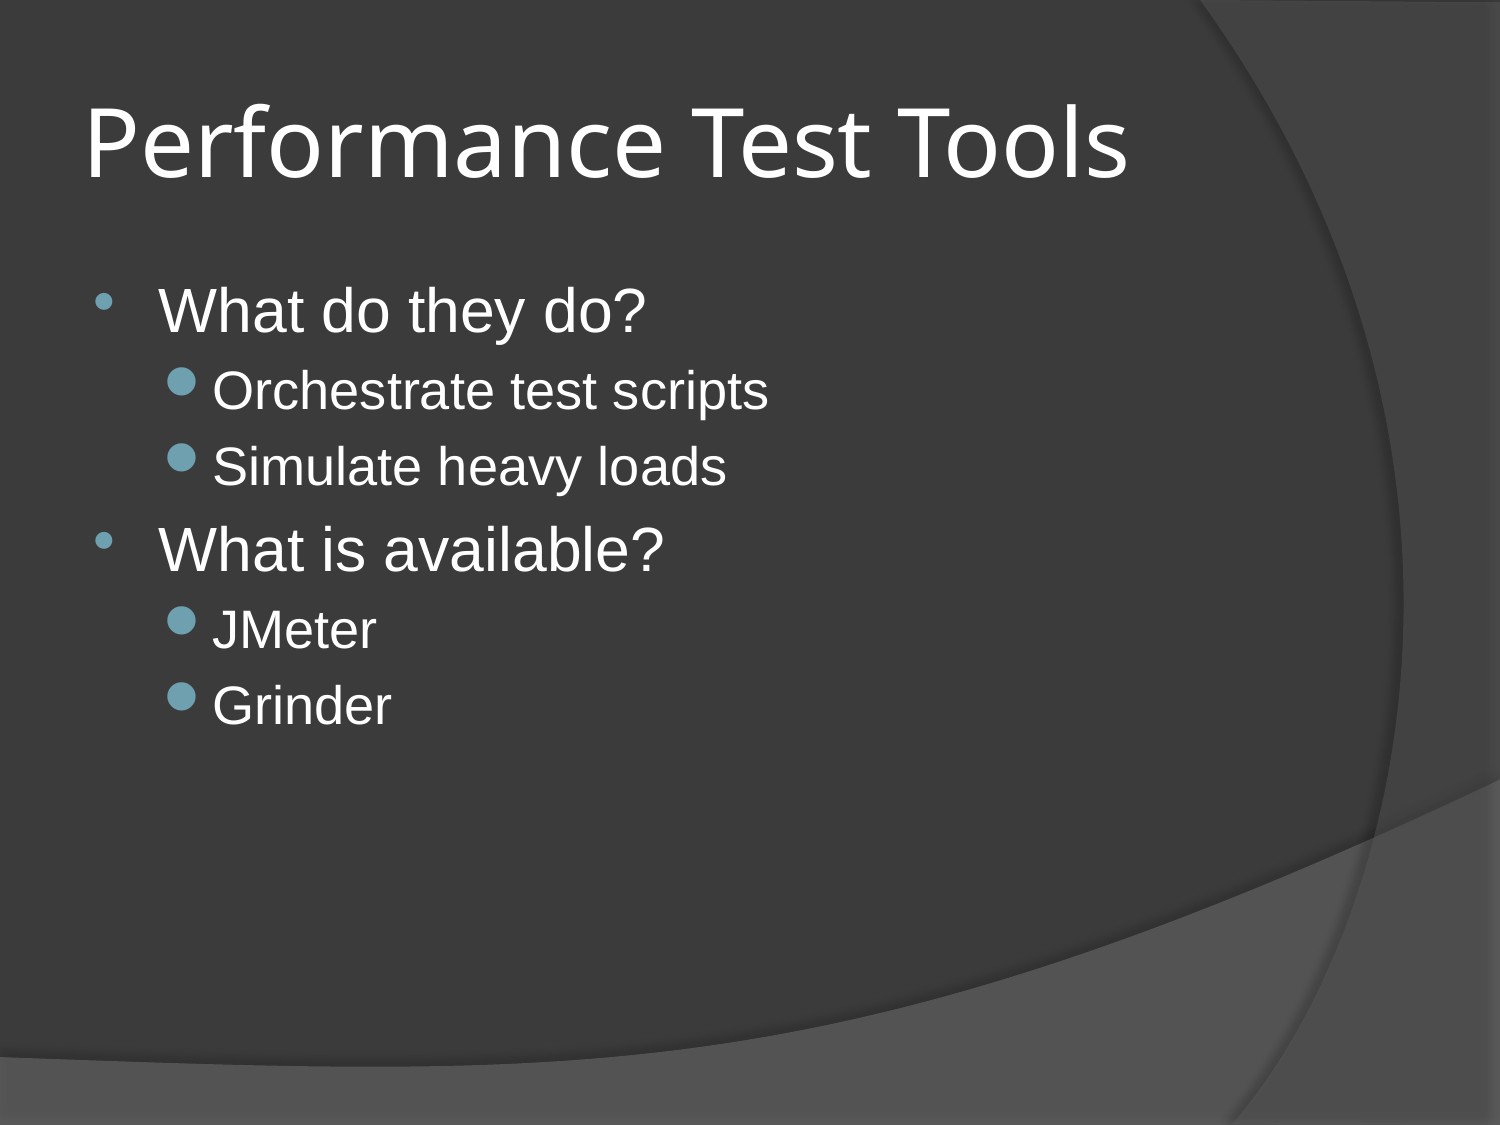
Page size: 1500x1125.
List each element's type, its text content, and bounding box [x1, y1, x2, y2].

title Performance Test Tools [75, 45, 1300, 233]
list What do they do? Orchestrate test scripts Simulate heavy loads What is available? JMeter Grinder [75, 262, 1300, 1005]
